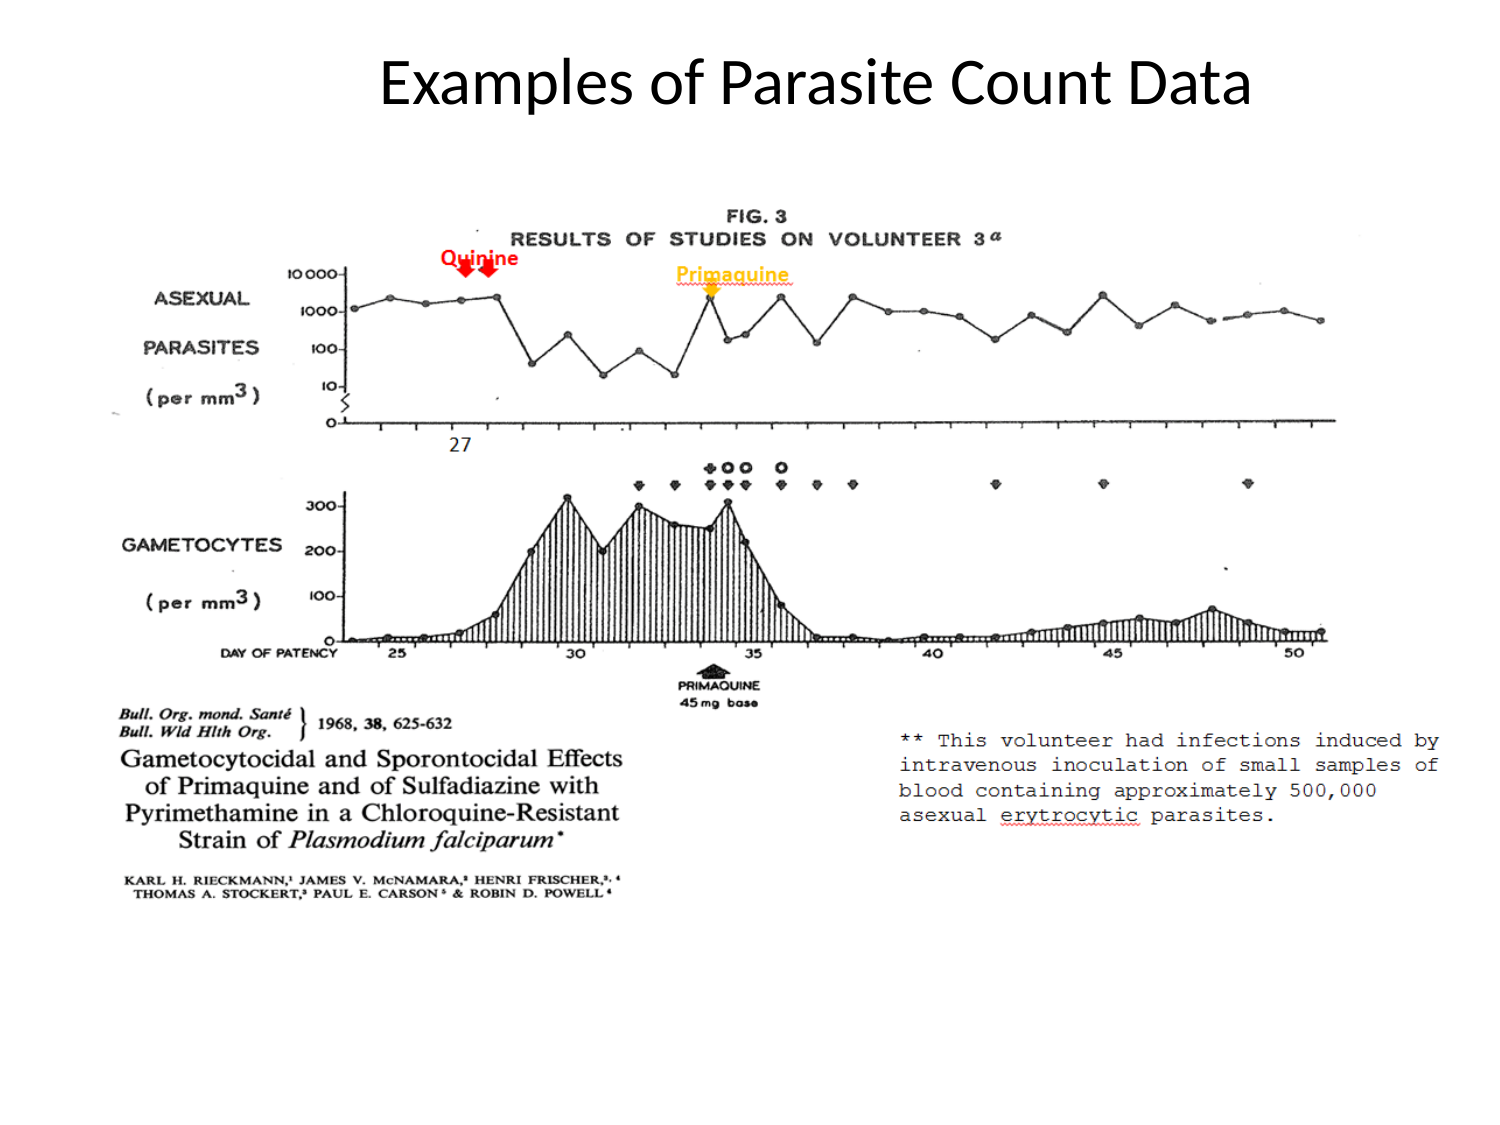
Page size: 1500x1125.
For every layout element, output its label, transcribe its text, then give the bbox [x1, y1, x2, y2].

title Examples of Parasite Count Data [230, 19, 1404, 138]
picture [100, 207, 1459, 906]
